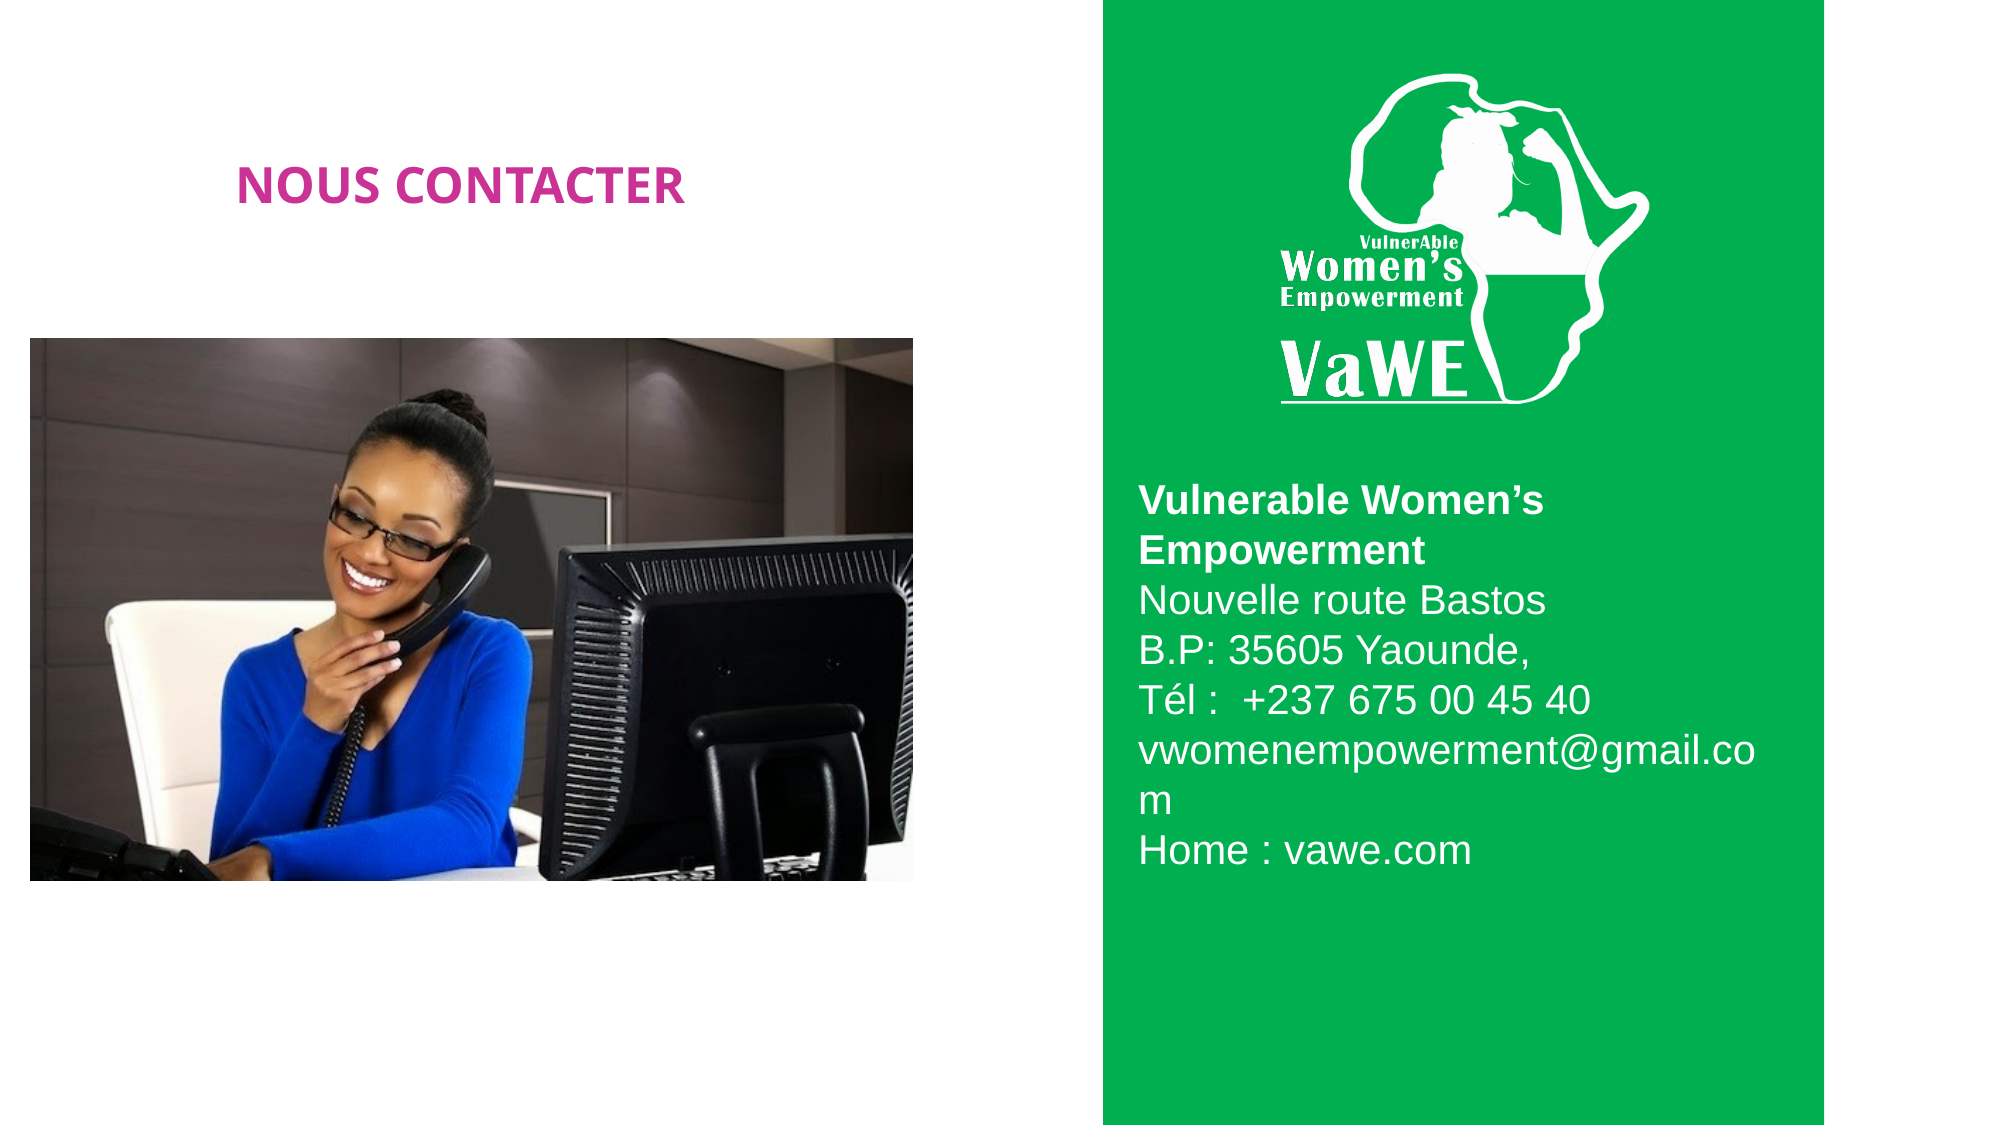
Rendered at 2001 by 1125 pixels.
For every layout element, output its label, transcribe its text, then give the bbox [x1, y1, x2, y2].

text_box Vulnerable Women’s Empowerment Nouvelle route Bastos B.P: 35605 Yaounde, Tél : +237 675 00 45 40 vwomenempowerment@gmail.com Home : vawe.com [1123, 540, 1805, 881]
picture [30, 338, 913, 881]
picture [1271, 60, 1659, 429]
text_box NOUS CONTACTER [105, 146, 817, 222]
text_box [1102, 0, 1825, 1125]
